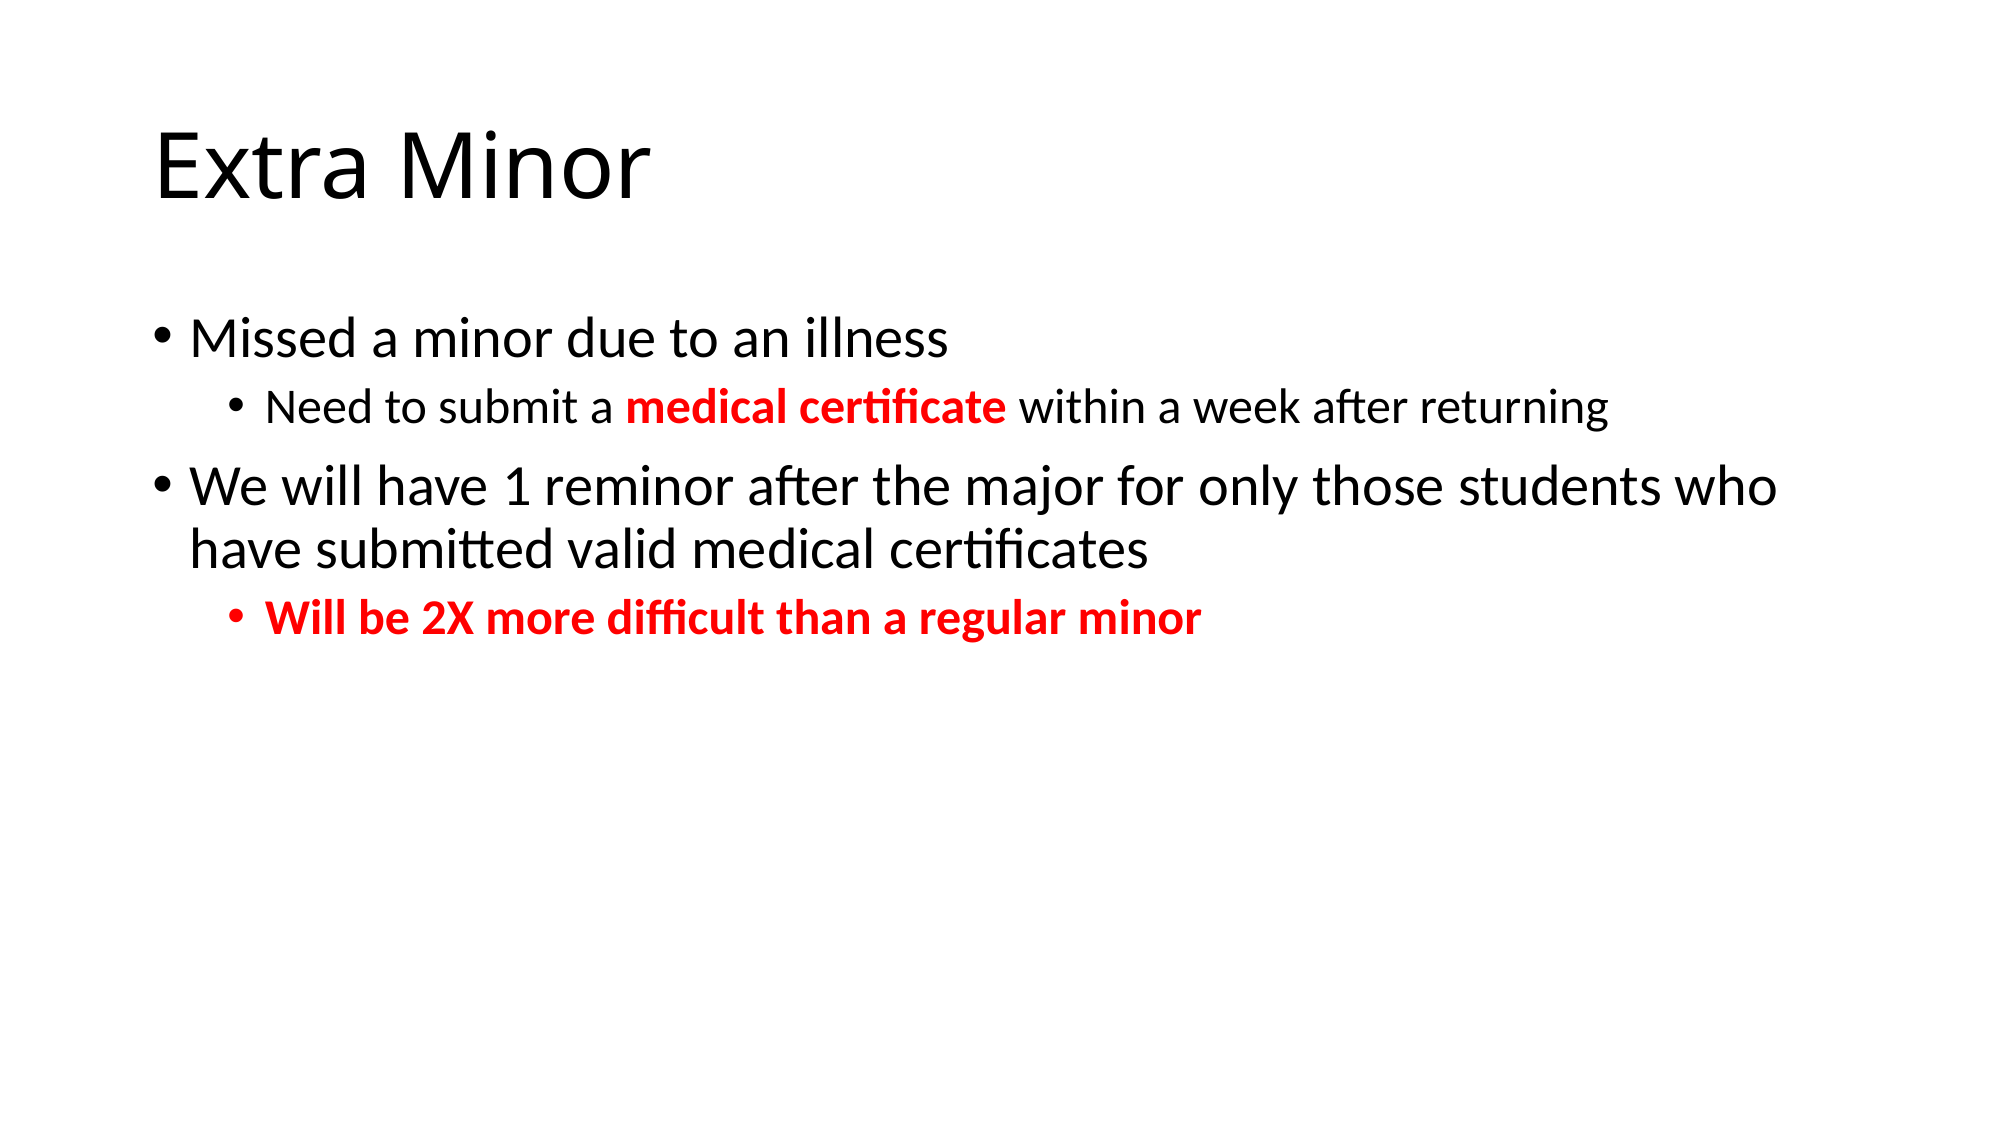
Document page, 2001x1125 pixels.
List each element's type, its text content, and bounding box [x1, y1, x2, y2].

list Missed a minor due to an illness Need to submit a medical certificate within a week after returning We will have 1 reminor after the major for only those students who have submitted valid medical certificates Will be 2X more difficult than a regular minor [137, 299, 1863, 1014]
title Extra Minor [137, 59, 1863, 278]
